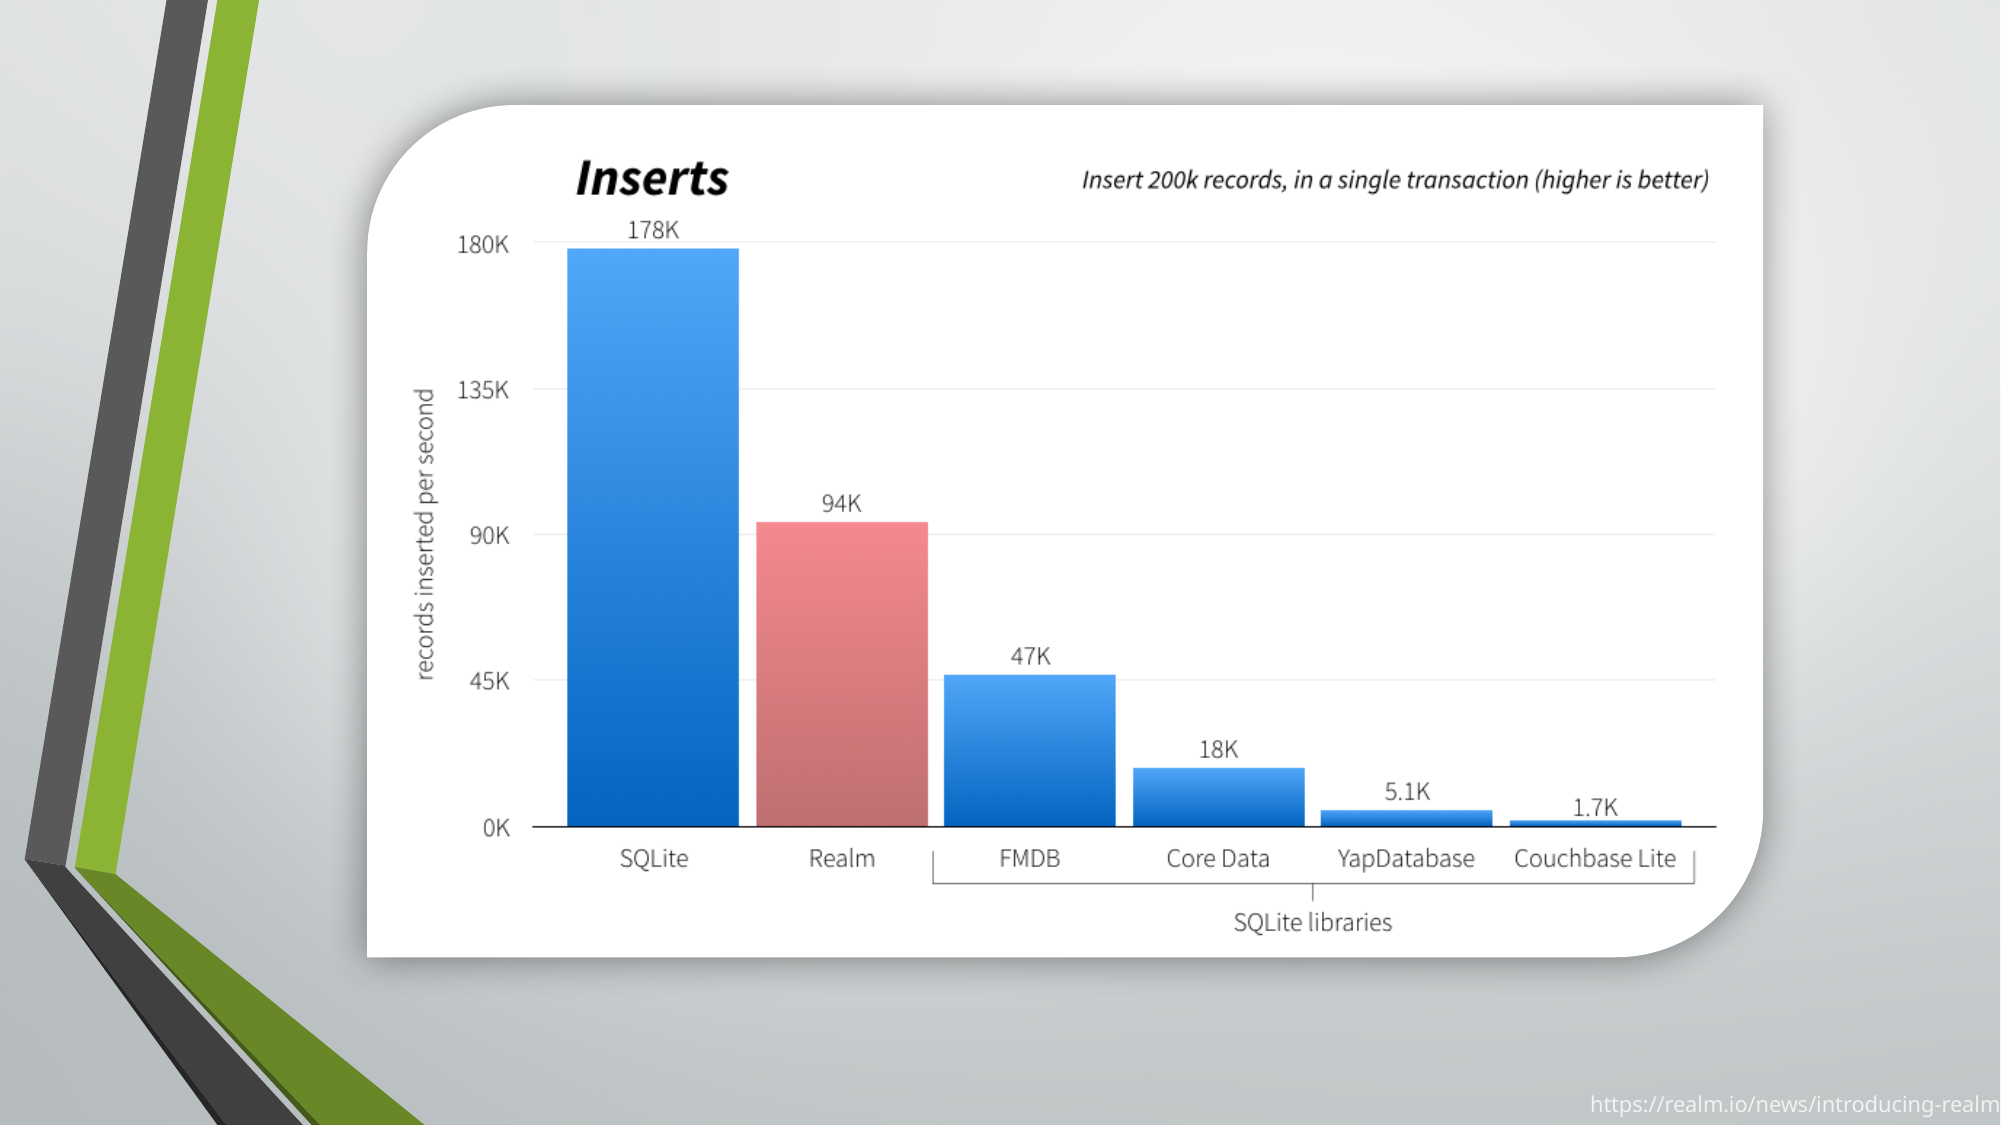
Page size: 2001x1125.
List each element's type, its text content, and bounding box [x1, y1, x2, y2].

text_box https://realm.io/news/introducing-realm/ [1575, 1083, 2000, 1125]
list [374, 112, 1757, 951]
